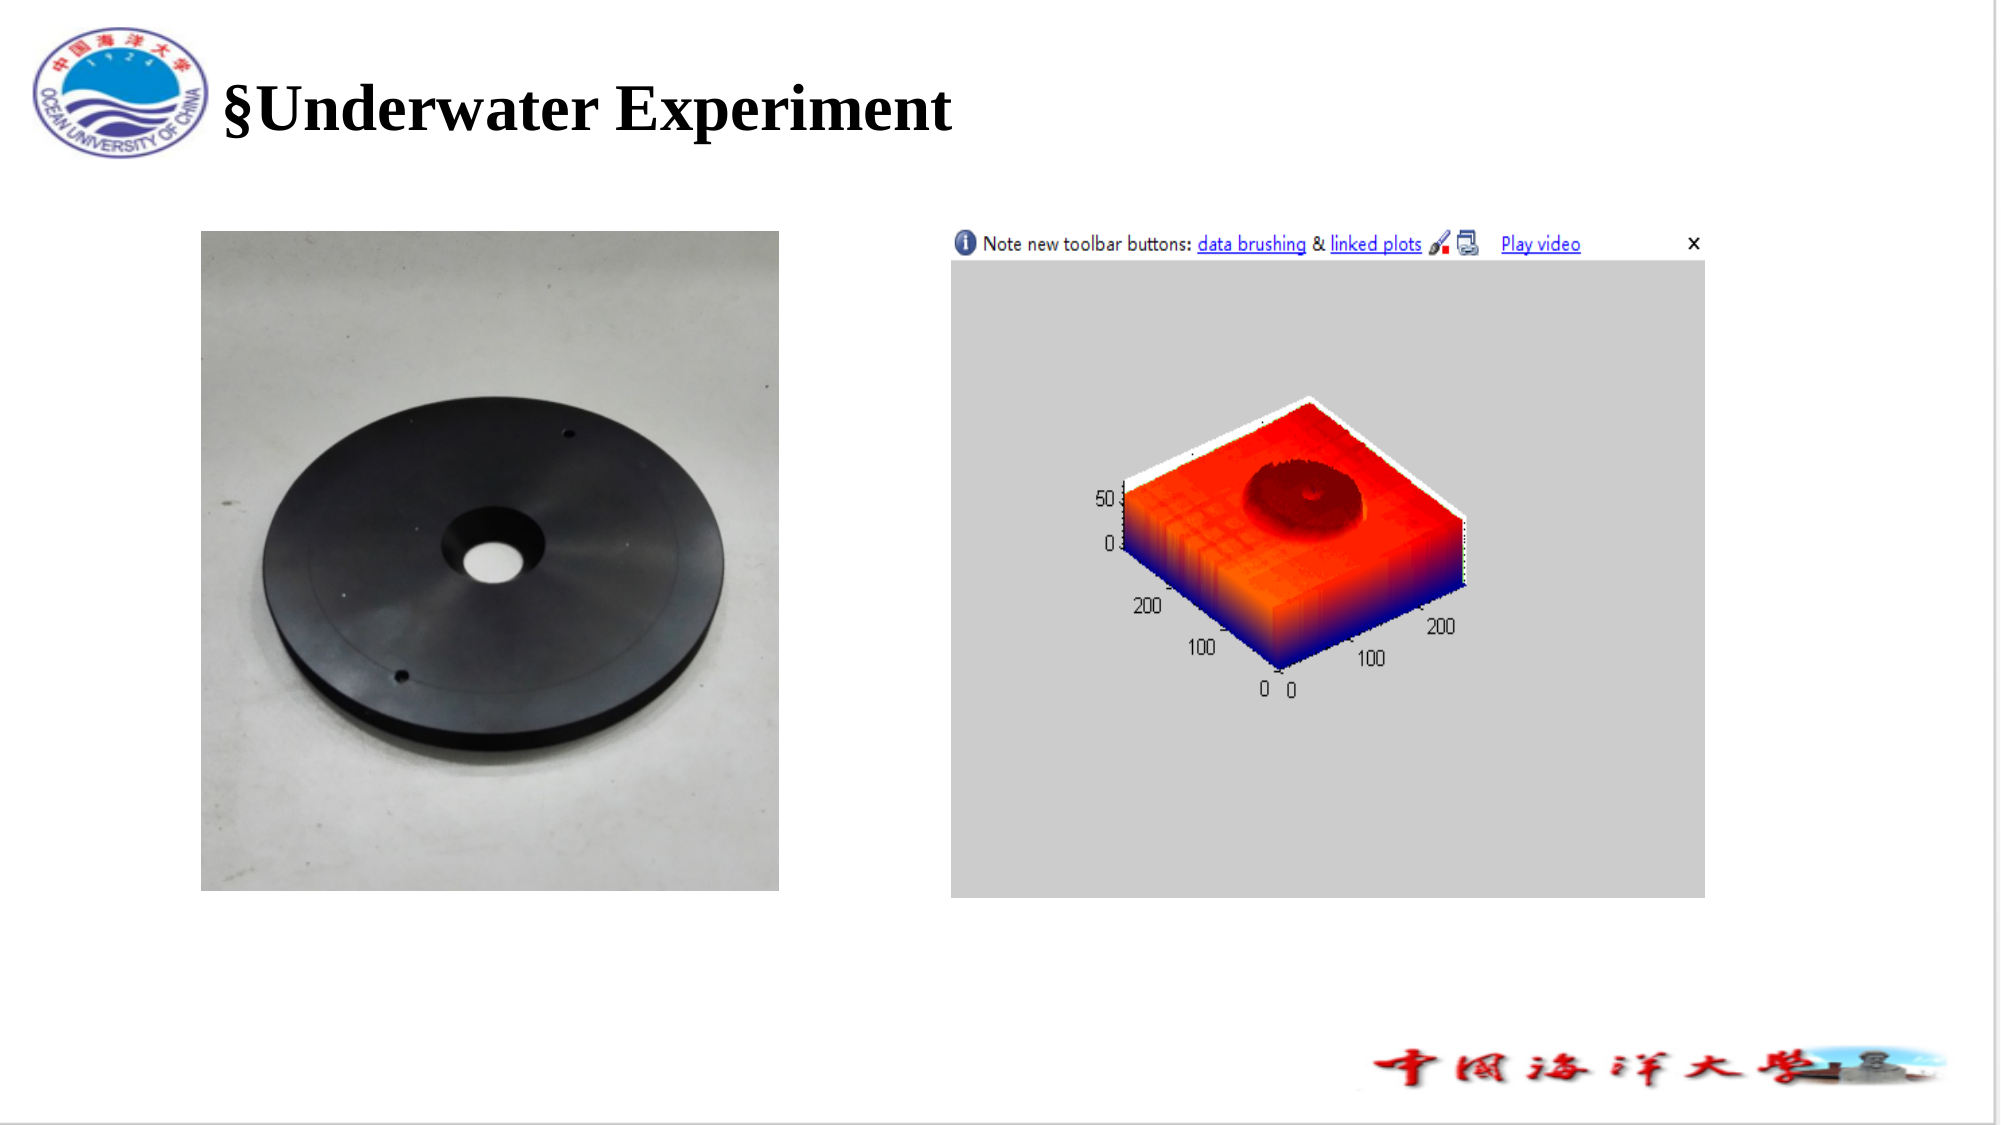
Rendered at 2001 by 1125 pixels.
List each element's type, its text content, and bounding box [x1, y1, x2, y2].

picture [0, 0, 2001, 1125]
title §Underwater Experiment [206, 0, 1932, 218]
